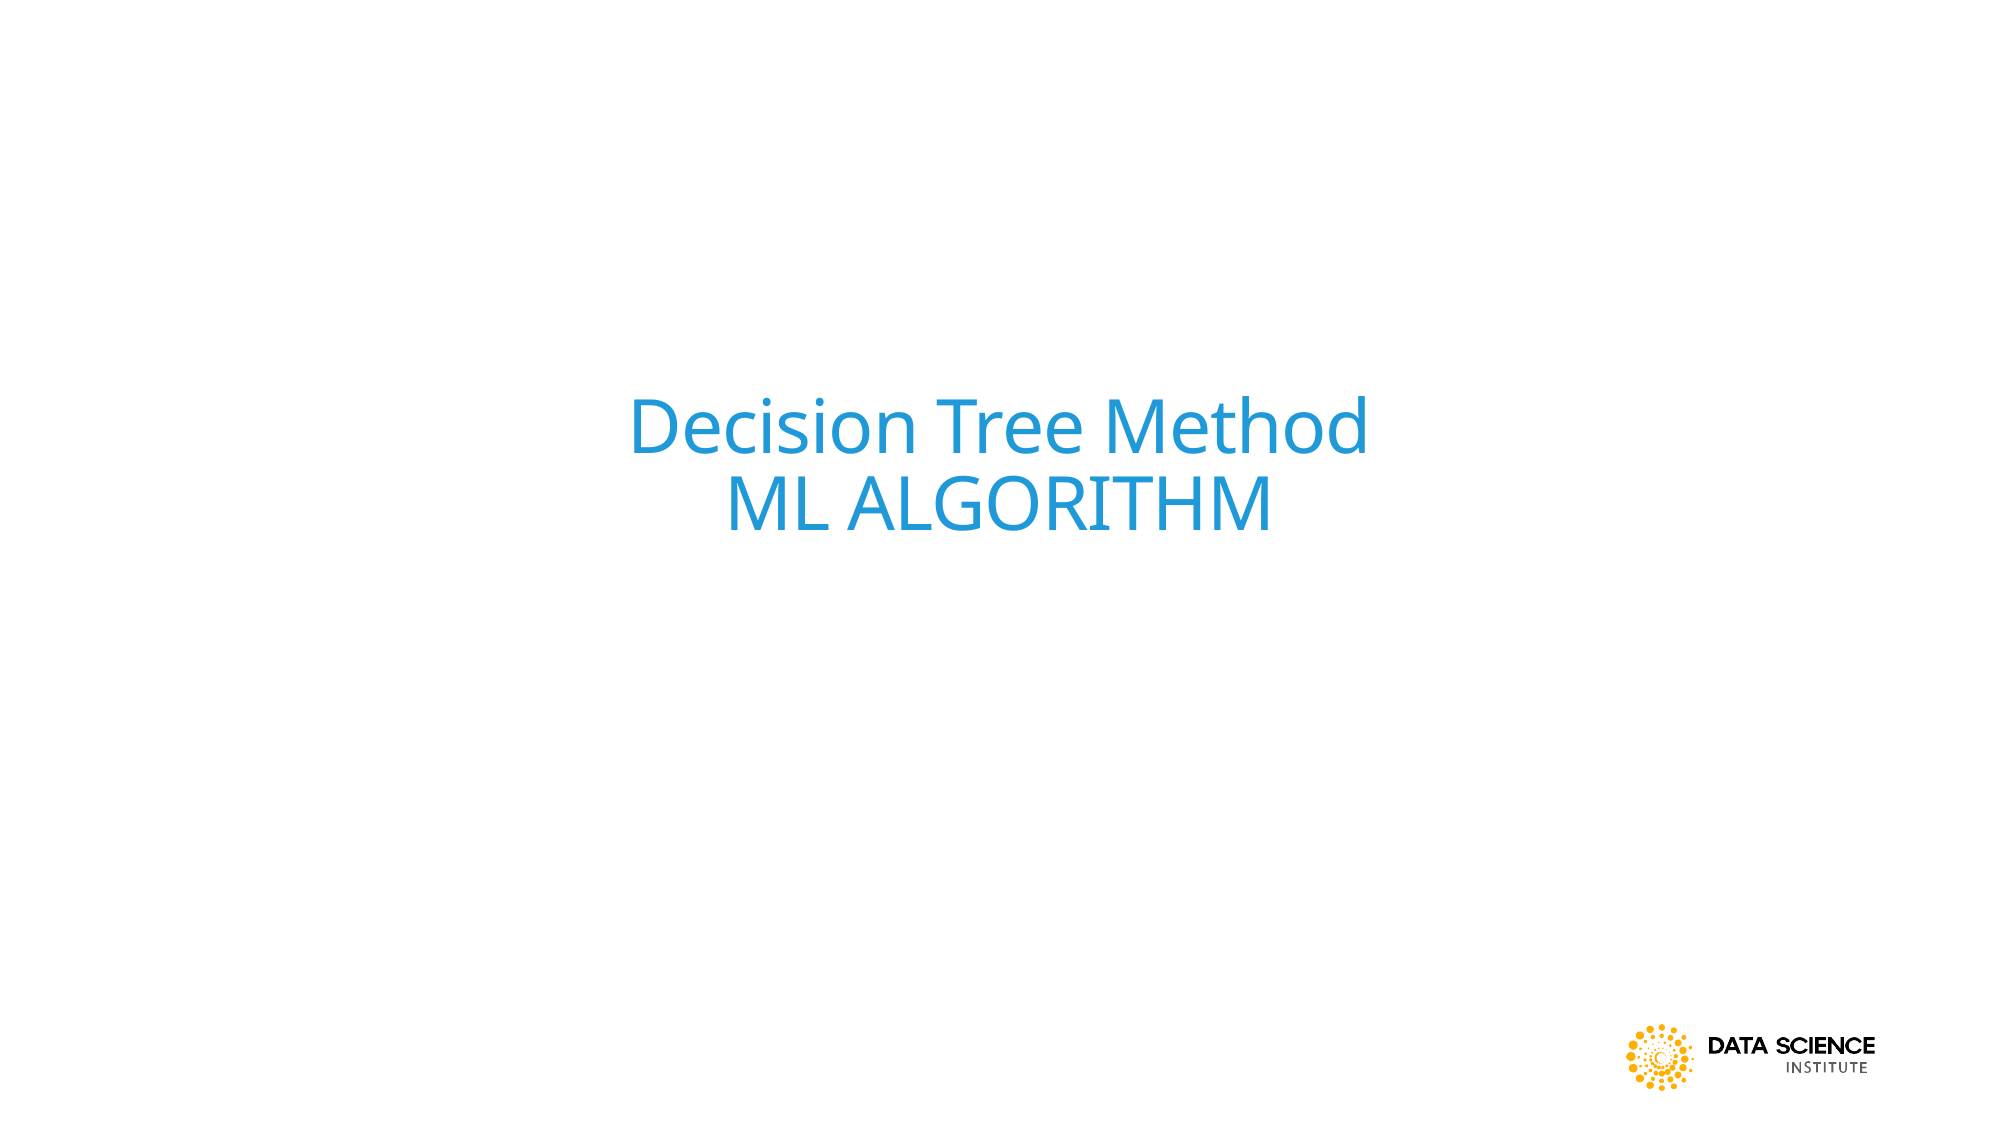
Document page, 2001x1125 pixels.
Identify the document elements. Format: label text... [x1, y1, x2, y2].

picture [1845, 1037, 1862, 1054]
picture [1804, 1061, 1811, 1073]
picture [1828, 1037, 1844, 1054]
picture [1776, 1037, 1808, 1054]
title Decision Tree Method ML ALGORITHM [150, 349, 1850, 591]
picture [1839, 1062, 1847, 1073]
picture [1860, 1062, 1867, 1073]
picture [1792, 1062, 1801, 1073]
picture [1626, 1024, 1694, 1091]
